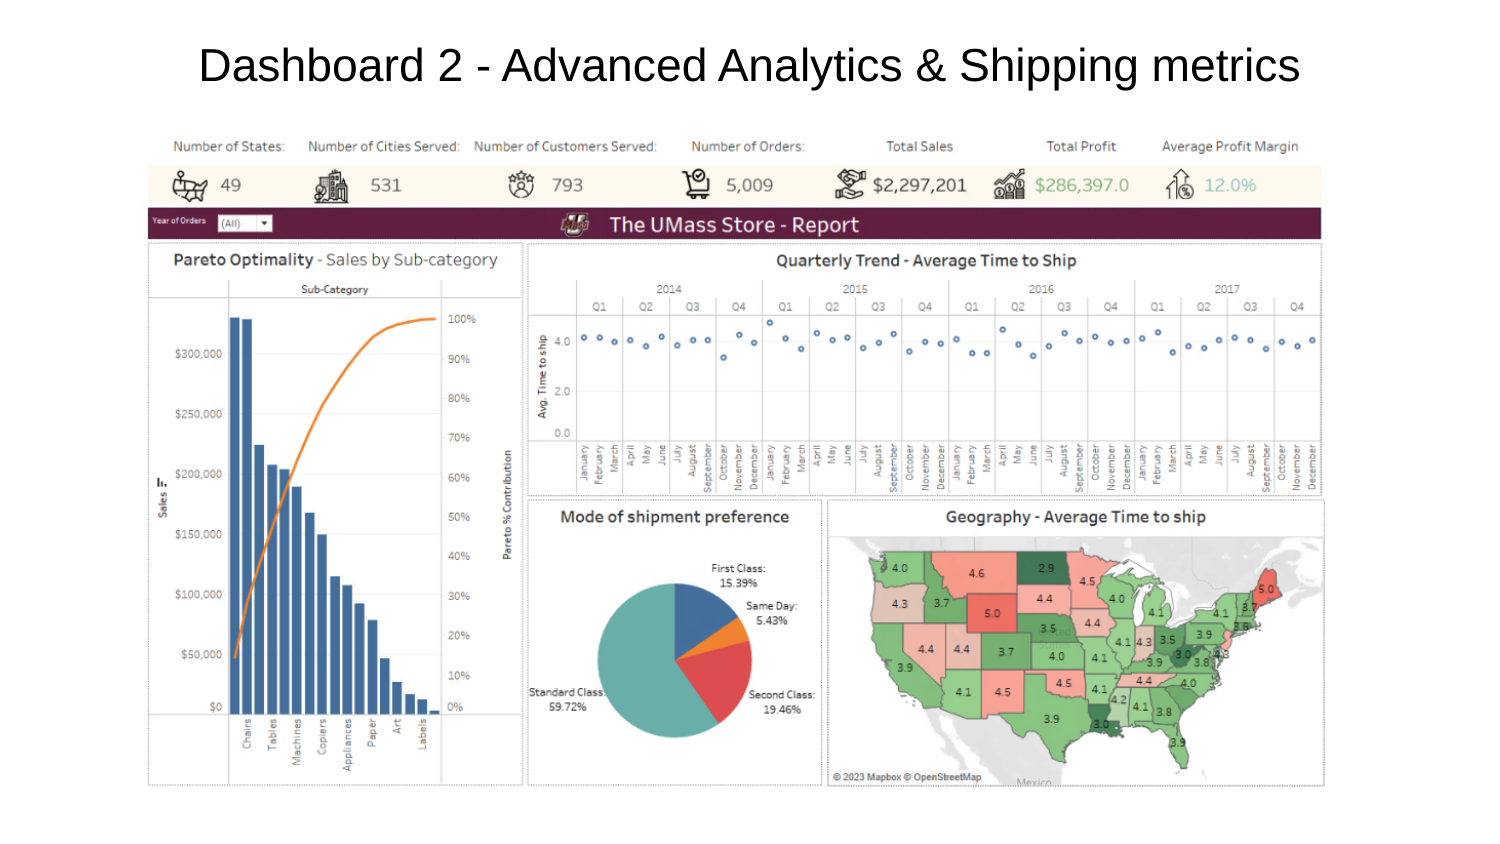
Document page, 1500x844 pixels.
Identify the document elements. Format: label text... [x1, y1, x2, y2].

picture [141, 124, 1331, 805]
title Dashboard 2 - Advanced Analytics & Shipping metrics [51, 20, 1449, 115]
